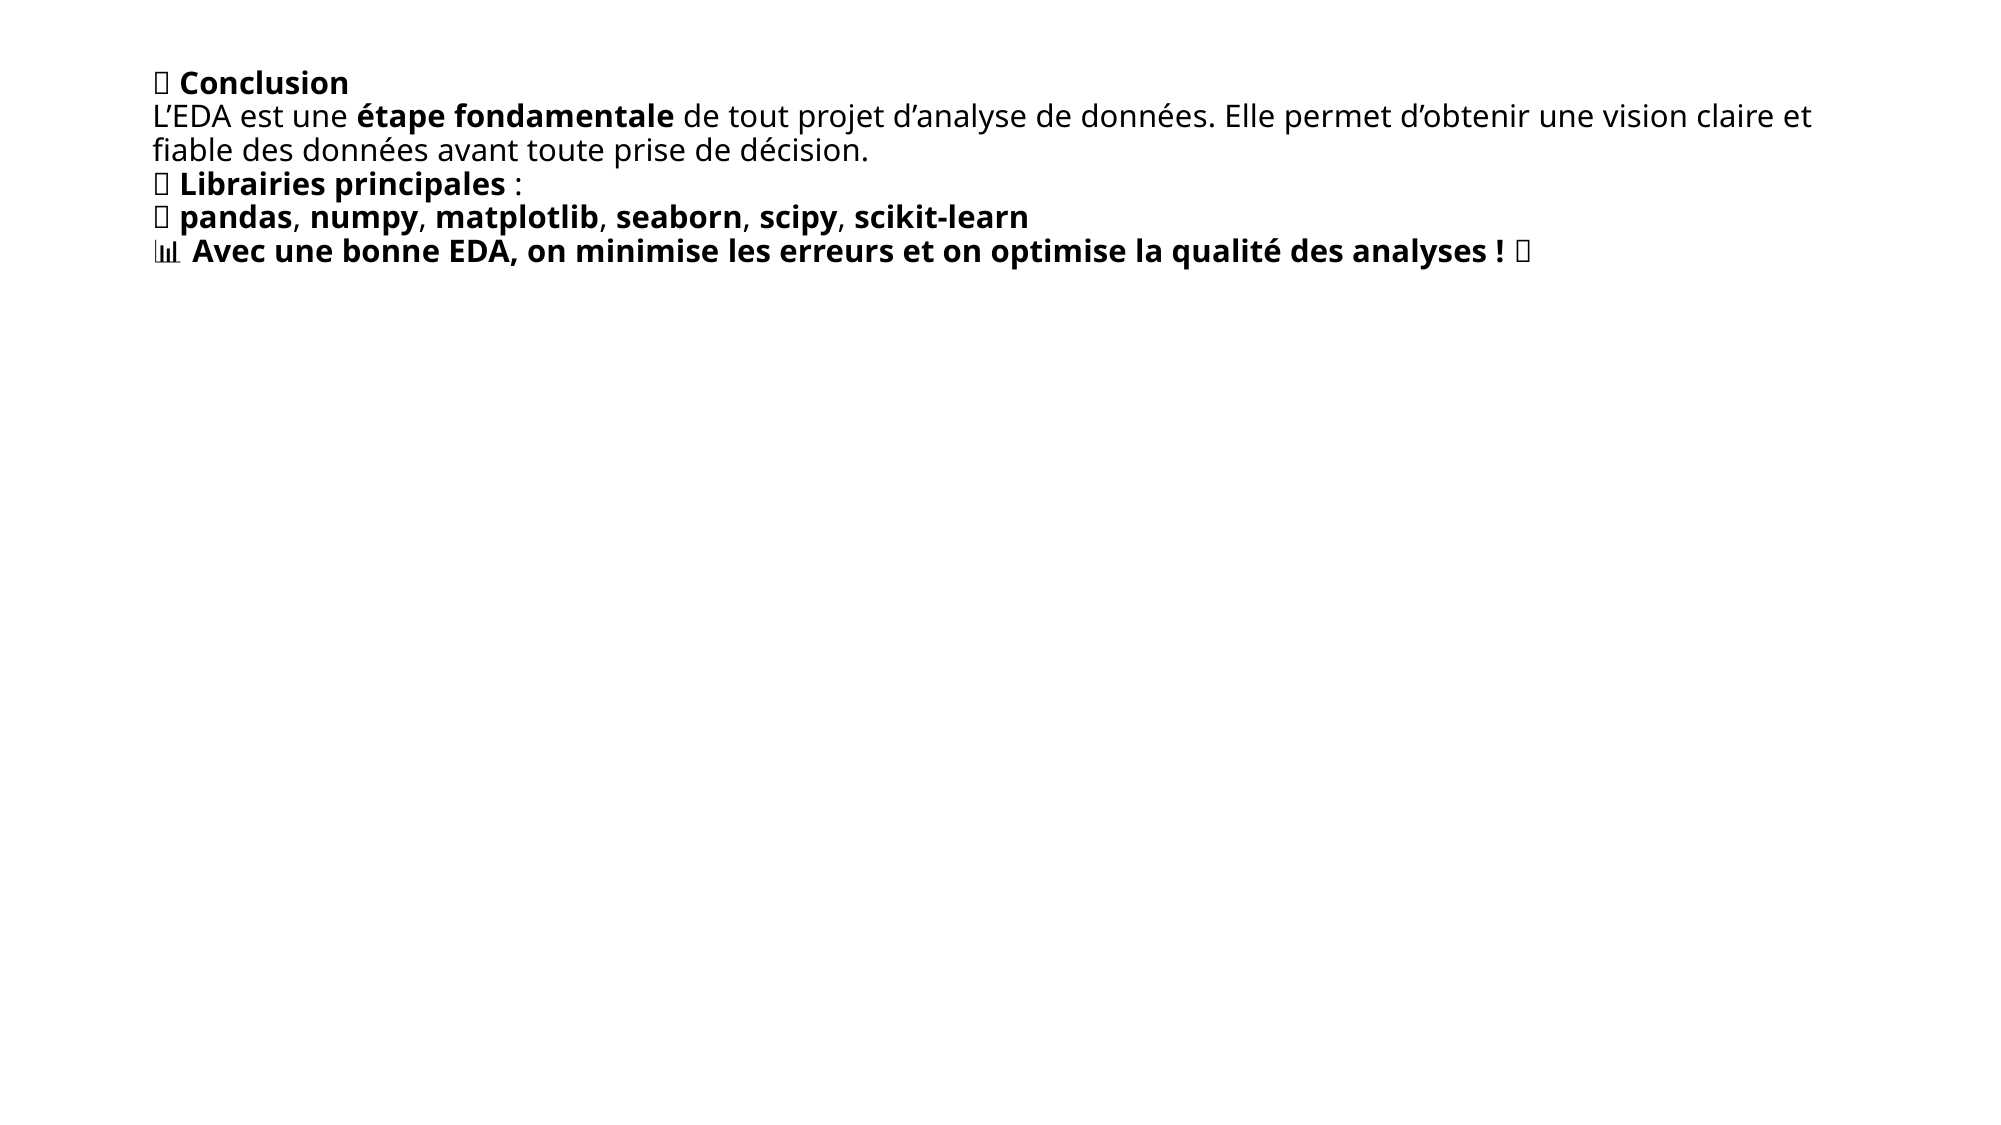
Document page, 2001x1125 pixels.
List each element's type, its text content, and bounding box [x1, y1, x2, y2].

title 📌 Conclusion L’EDA est une étape fondamentale de tout projet d’analyse de données. Elle permet d’obtenir une vision claire et fiable des données avant toute prise de décision. 📌 Librairies principales : ✅ pandas, numpy, matplotlib, seaborn, scipy, scikit-learn 📊 Avec une bonne EDA, on minimise les erreurs et on optimise la qualité des analyses ! 🚀 [137, 59, 1863, 278]
